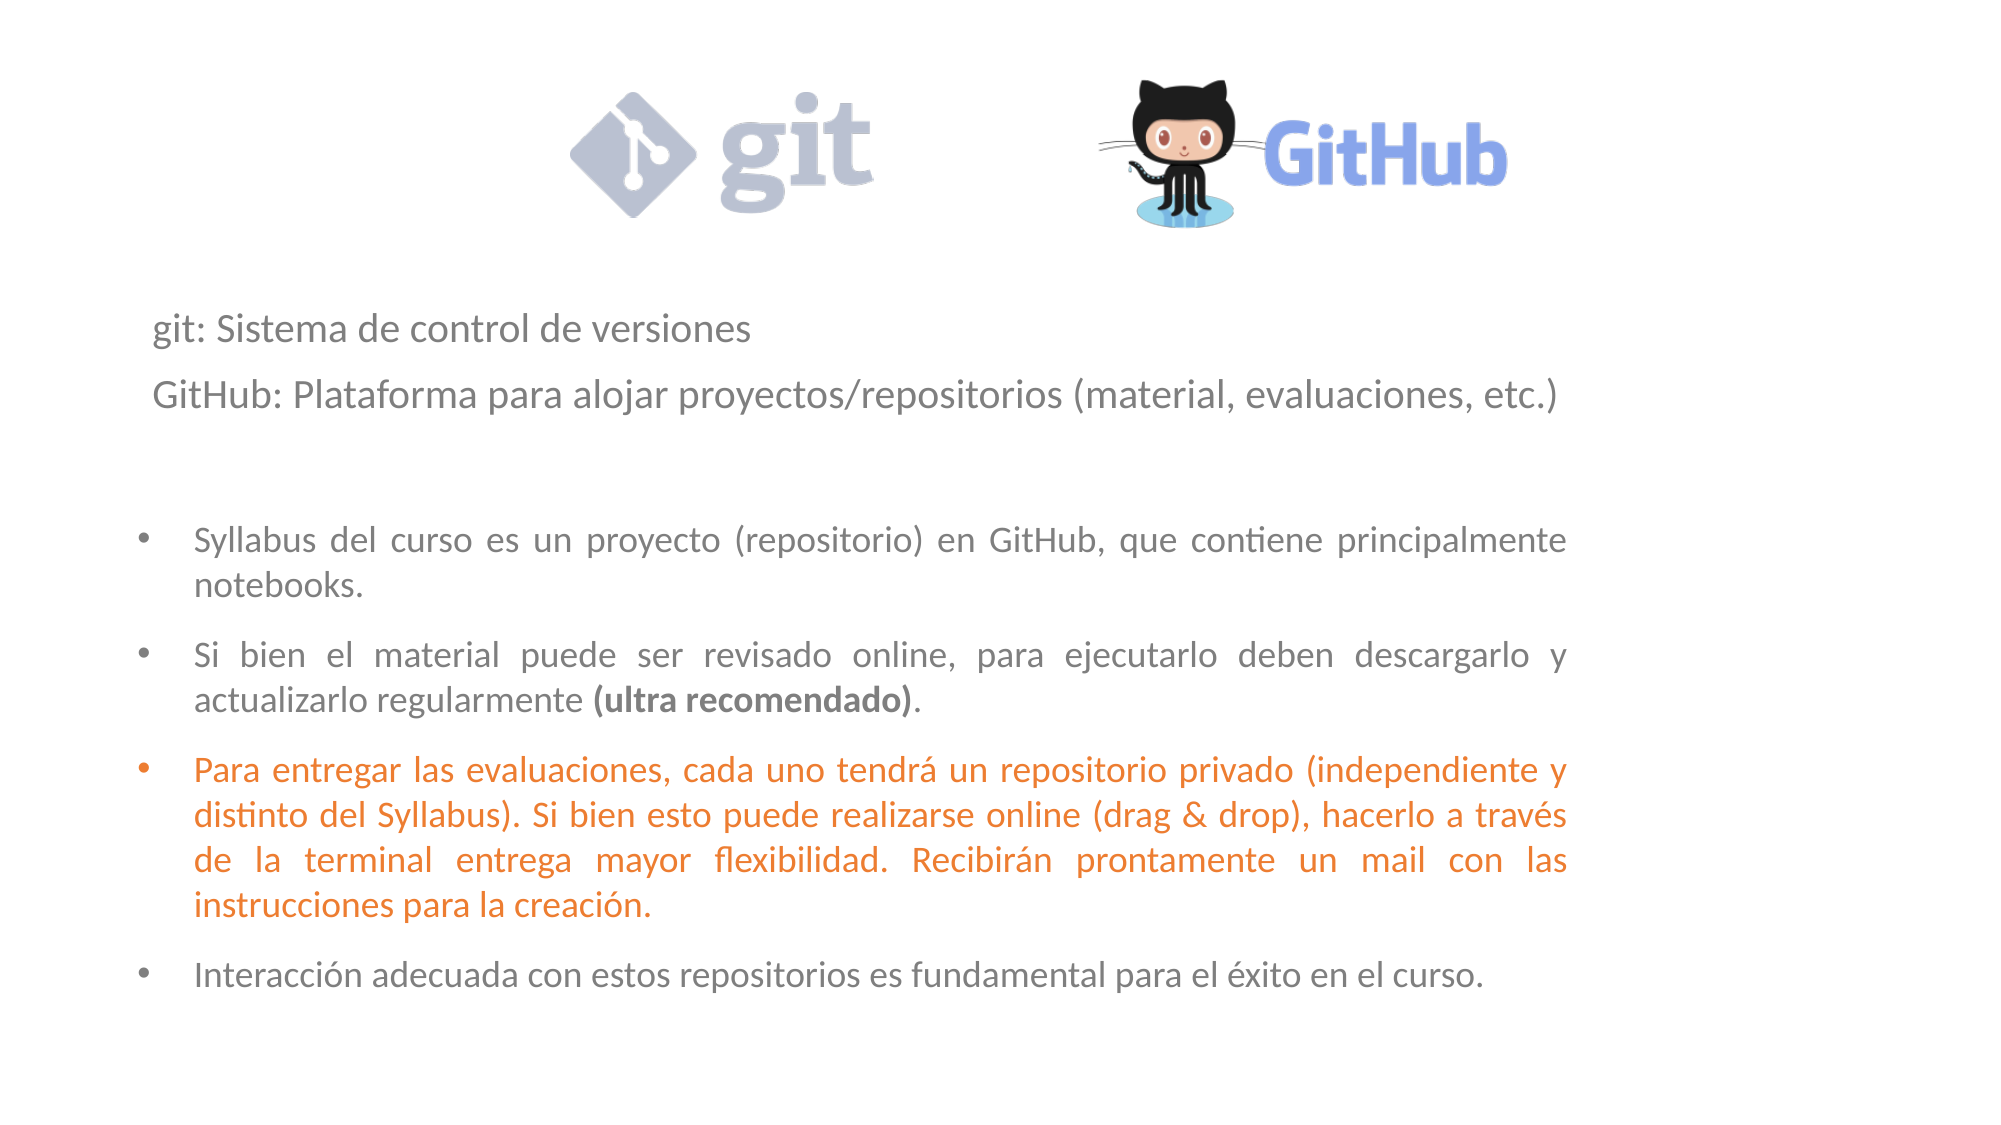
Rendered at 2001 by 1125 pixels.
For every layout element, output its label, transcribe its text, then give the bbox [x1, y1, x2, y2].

text_box Syllabus del curso es un proyecto (repositorio) en GitHub, que contiene principalmente notebooks. Si bien el material puede ser revisado online, para ejecutarlo deben descargarlo y actualizarlo regularmente (ultra recomendado). Para entregar las evaluaciones, cada uno tendrá un repositorio privado (independiente y distinto del Syllabus). Si bien esto puede realizarse online (drag & drop), hacerlo a través de la terminal entrega mayor flexibilidad. Recibirán prontamente un mail con las instrucciones para la creación. Interacción adecuada con estos repositorios es fundamental para el éxito en el curso. [137, 515, 1569, 996]
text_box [1092, 77, 1527, 232]
picture [570, 90, 875, 218]
list git: Sistema de control de versiones GitHub: Plataforma para alojar proyectos/repositorios (material, evaluaciones, etc.) [137, 299, 1863, 427]
